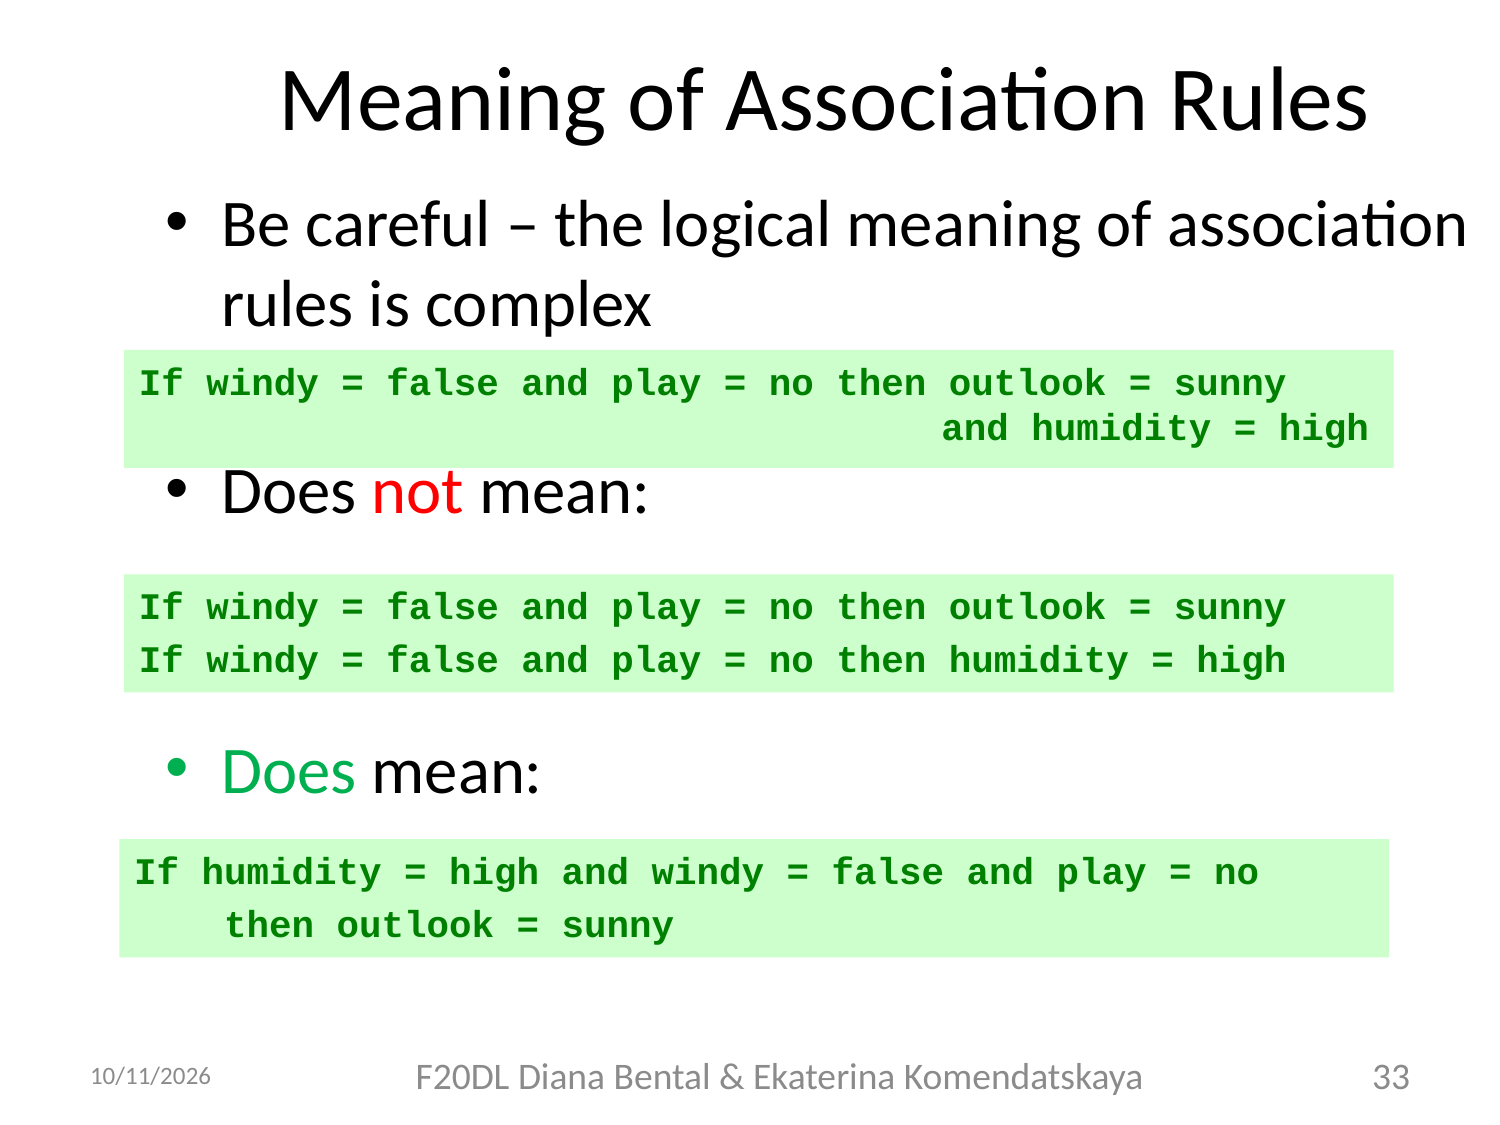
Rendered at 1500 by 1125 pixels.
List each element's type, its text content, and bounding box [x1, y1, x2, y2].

slide_number 33 [1316, 1046, 1425, 1103]
list Be careful – the logical meaning of association rules is complex Does not mean: Does mean: [150, 172, 1500, 916]
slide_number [75, 1042, 254, 1106]
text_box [100, 349, 1394, 480]
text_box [123, 573, 1394, 693]
footer F20DL Diana Bental & Ekaterina Komendatskaya [278, 1046, 1282, 1103]
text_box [117, 838, 1390, 1005]
title Meaning of Association Rules [150, 0, 1500, 172]
